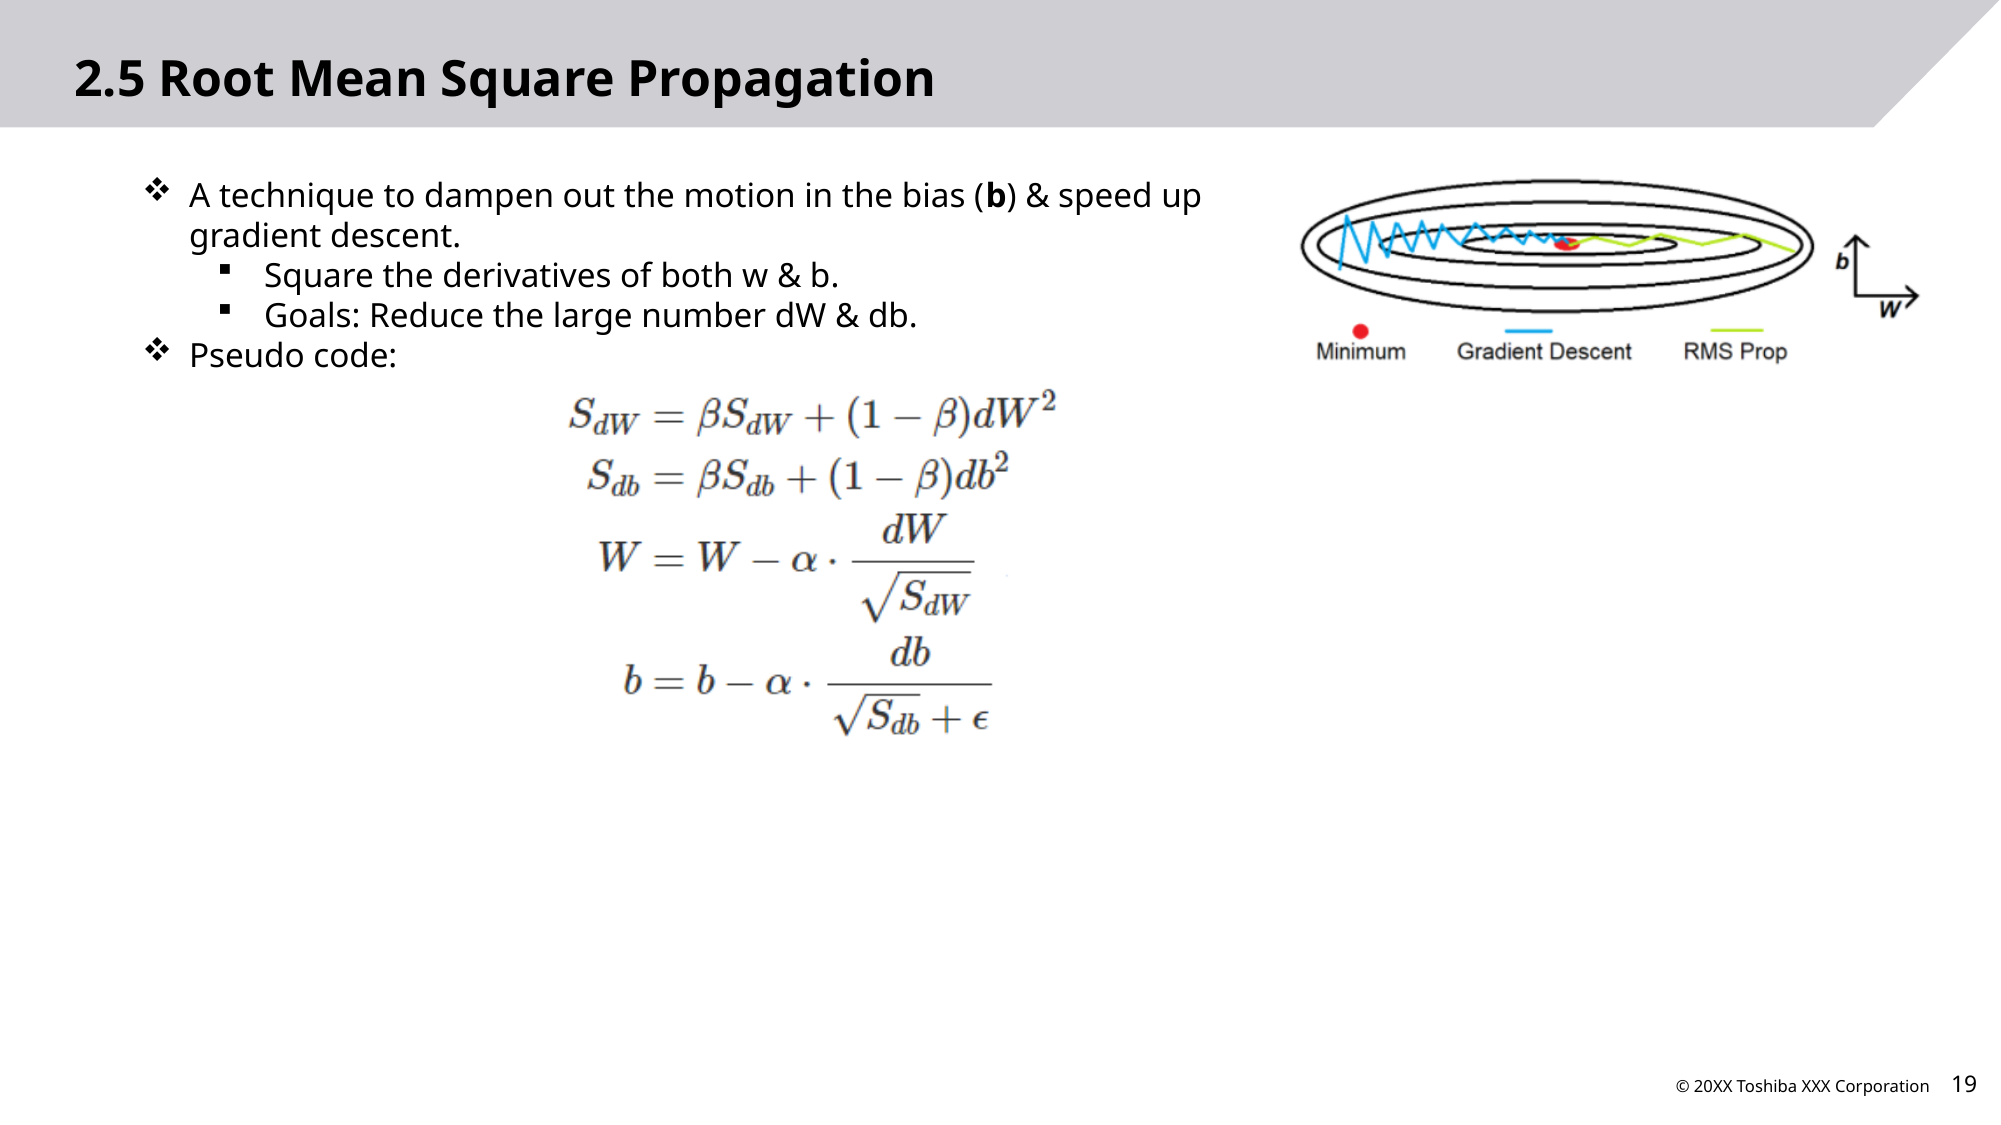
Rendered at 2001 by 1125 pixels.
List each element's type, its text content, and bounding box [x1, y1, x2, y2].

picture [1261, 166, 1948, 386]
picture [481, 358, 1122, 789]
title 2.5 Root Mean Square Propagation [0, 2, 1873, 125]
text_box A technique to dampen out the motion in the bias (b) & speed up gradient descent. Square the derivatives of both w & b. Goals: Reduce the large number dW & db. Pseudo code: [52, 166, 1222, 547]
